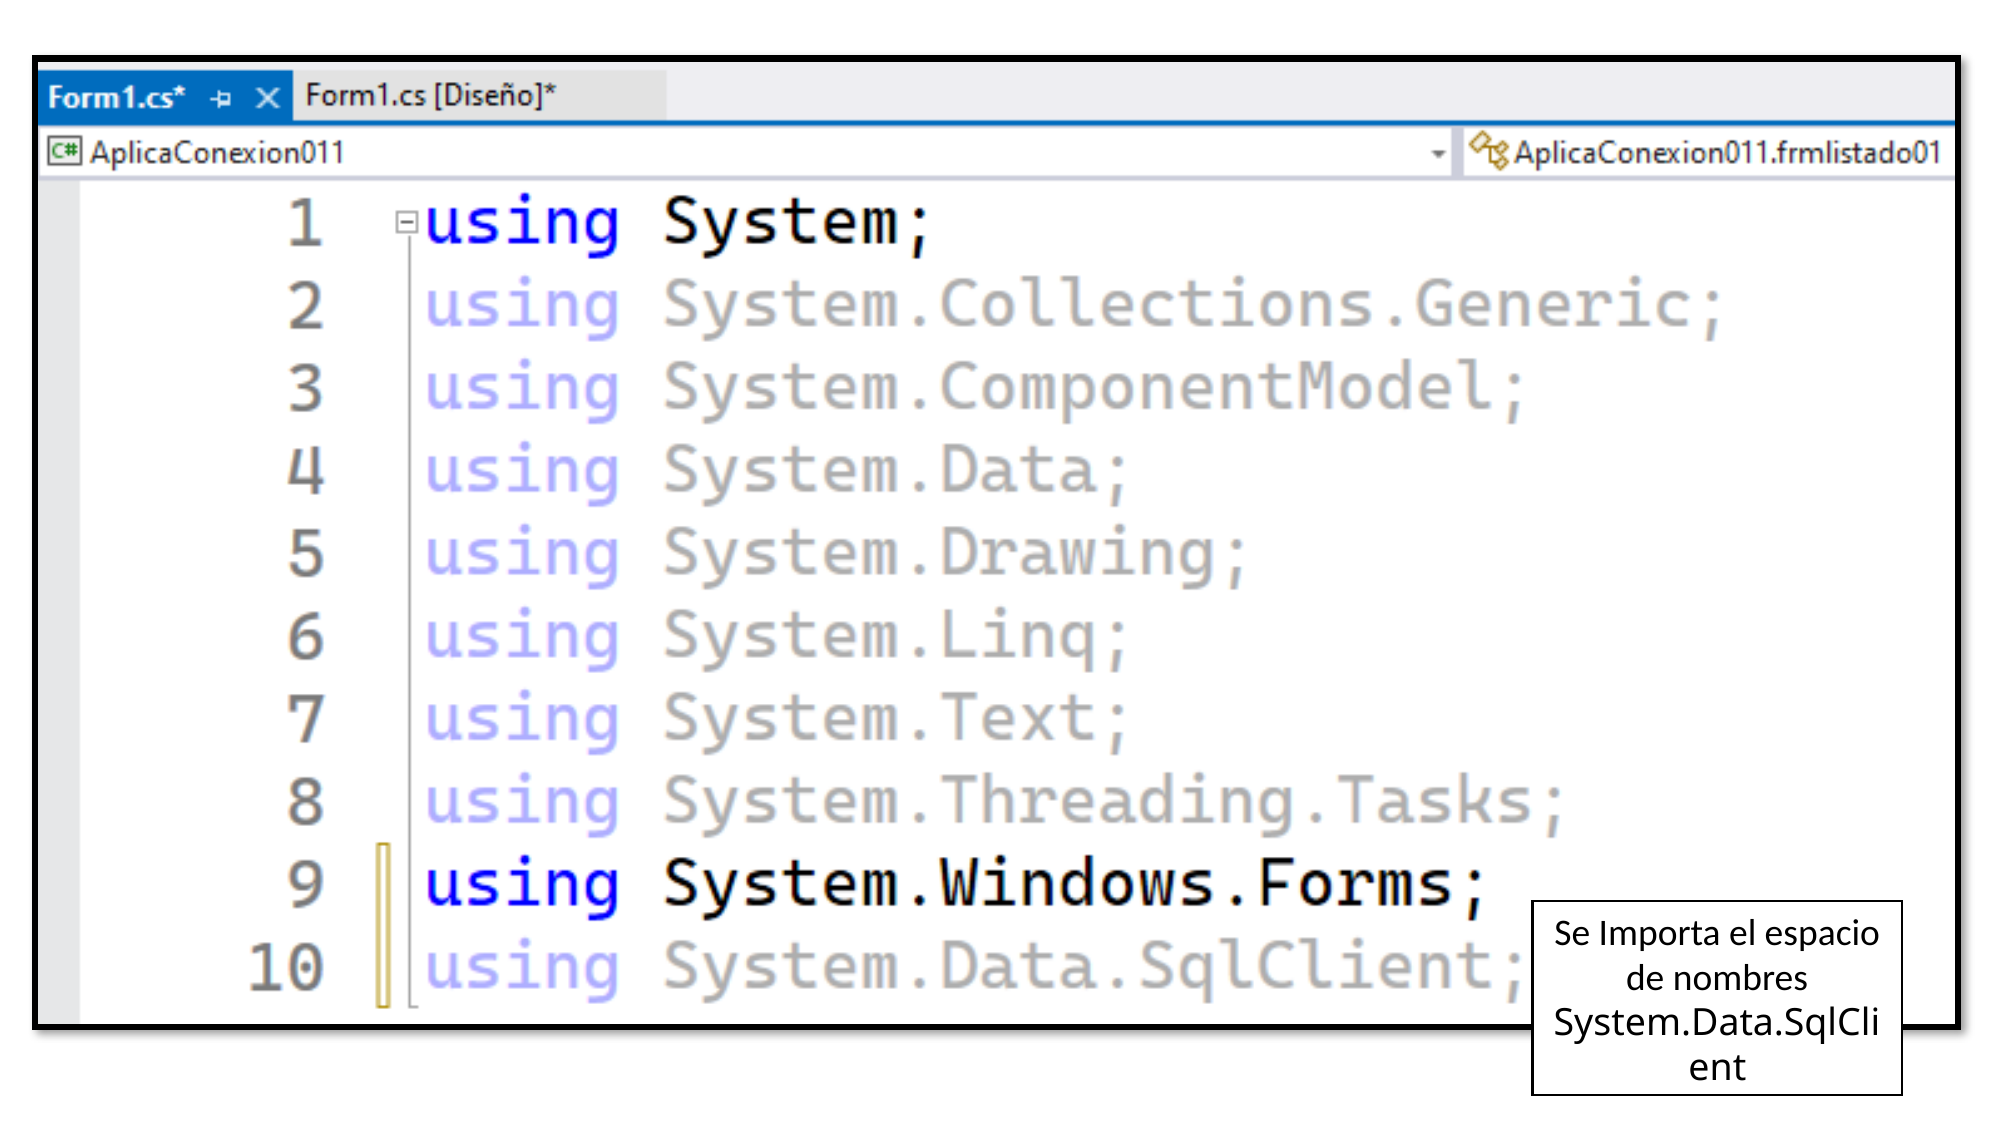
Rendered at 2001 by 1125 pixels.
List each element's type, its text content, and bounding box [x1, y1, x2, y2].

picture [38, 61, 1956, 1024]
text_box Se Importa el espacio de nombres System.Data.SqlClient [1531, 1024, 1903, 1096]
